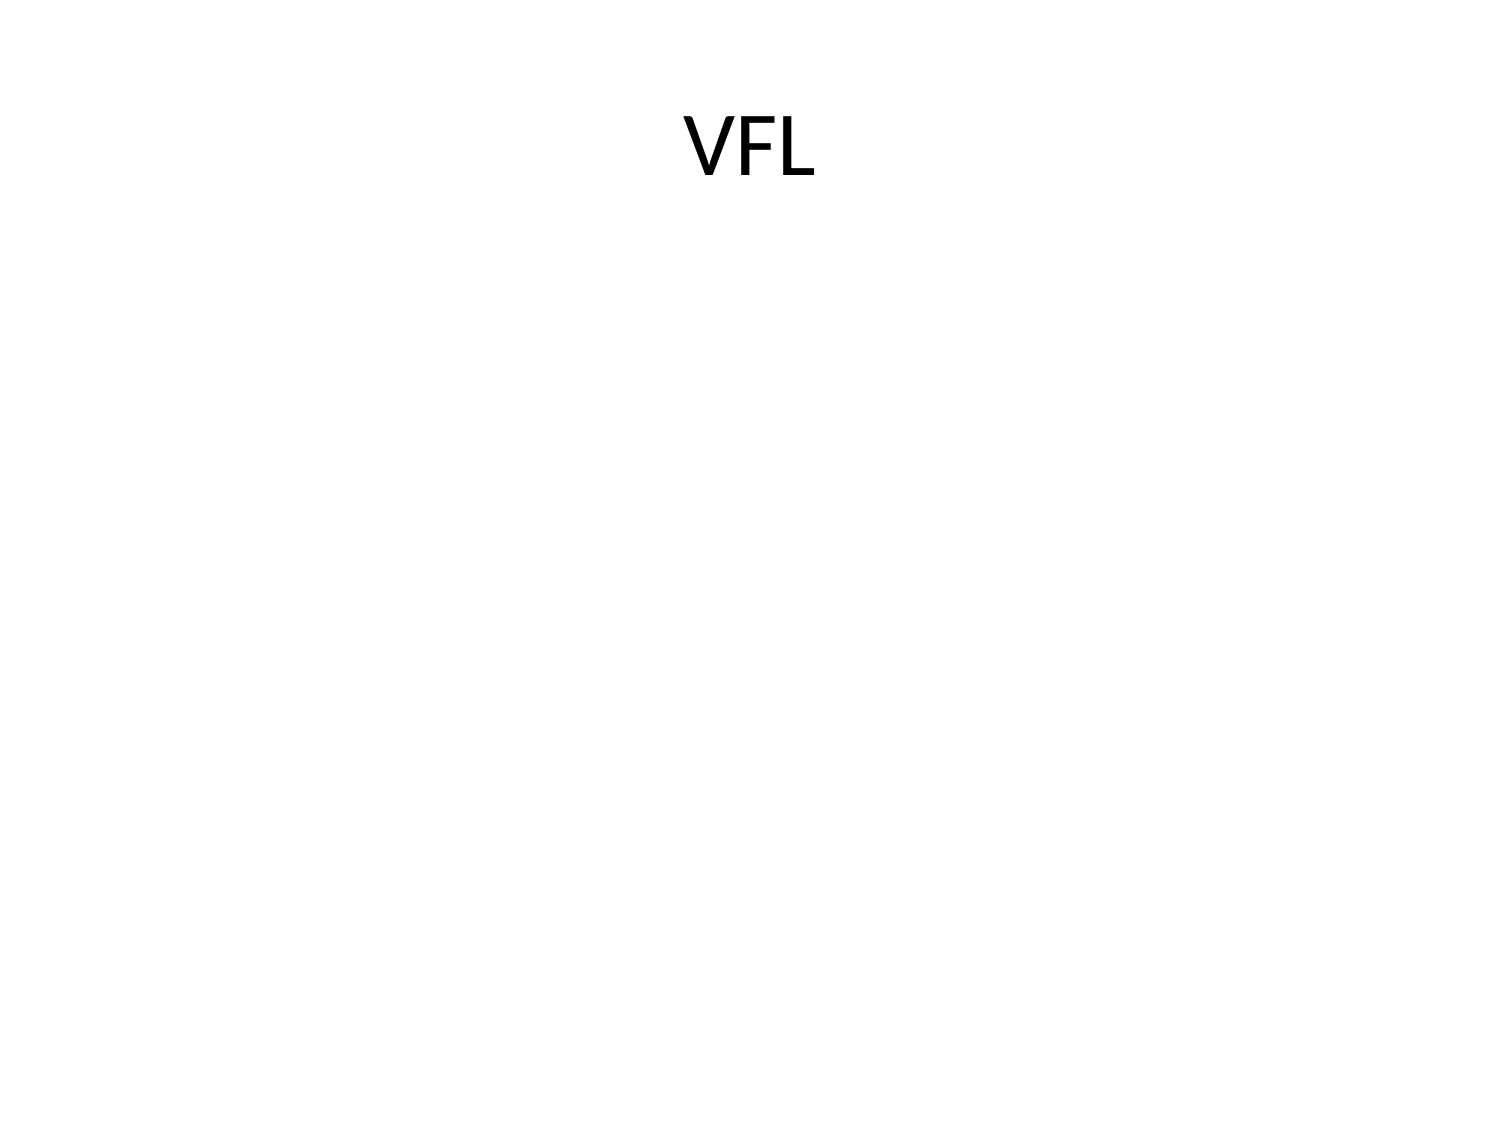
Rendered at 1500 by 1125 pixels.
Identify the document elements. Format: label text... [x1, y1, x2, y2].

title VFL [75, 45, 1425, 233]
